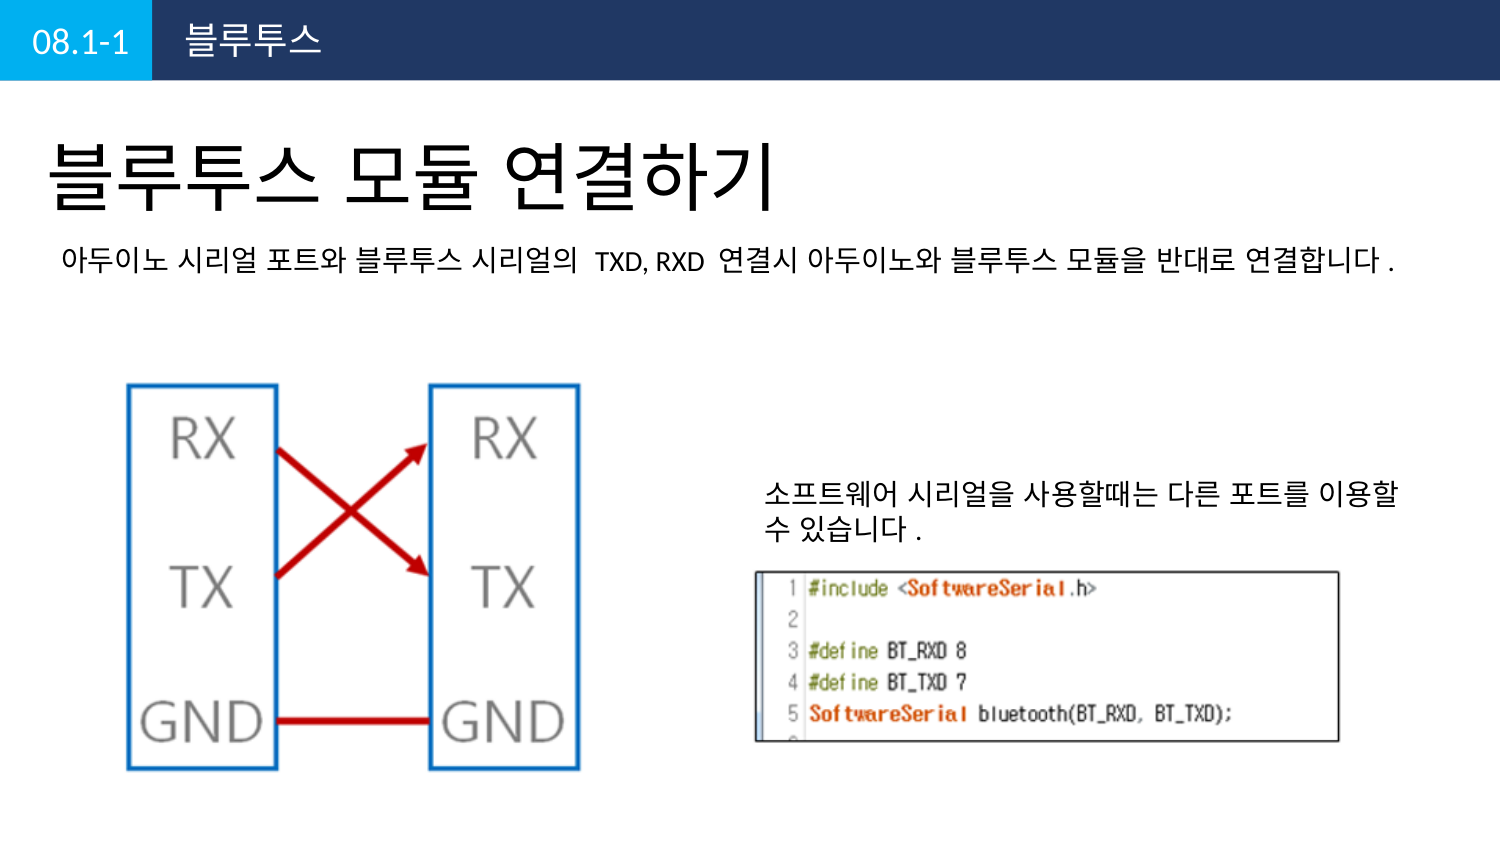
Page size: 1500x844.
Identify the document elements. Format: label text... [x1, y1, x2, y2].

picture [117, 369, 597, 779]
text_box 블루투스 모듈 연결하기 [32, 123, 992, 229]
text_box 블루투스 [169, 9, 945, 70]
text_box 소프트웨어 시리얼을 사용할때는 다른 포트를 이용할 수 있습니다. [750, 469, 1431, 554]
text_box 아두이노 시리얼 포트와 블루투스 시리얼의 TXD, RXD 연결시 아두이노와 블루투스 모듈을 반대로 연결합니다. [46, 235, 1431, 285]
text_box [153, 0, 1500, 81]
picture [742, 560, 1350, 748]
text_box 08.1-1 [17, 9, 153, 70]
text_box [0, 0, 153, 81]
